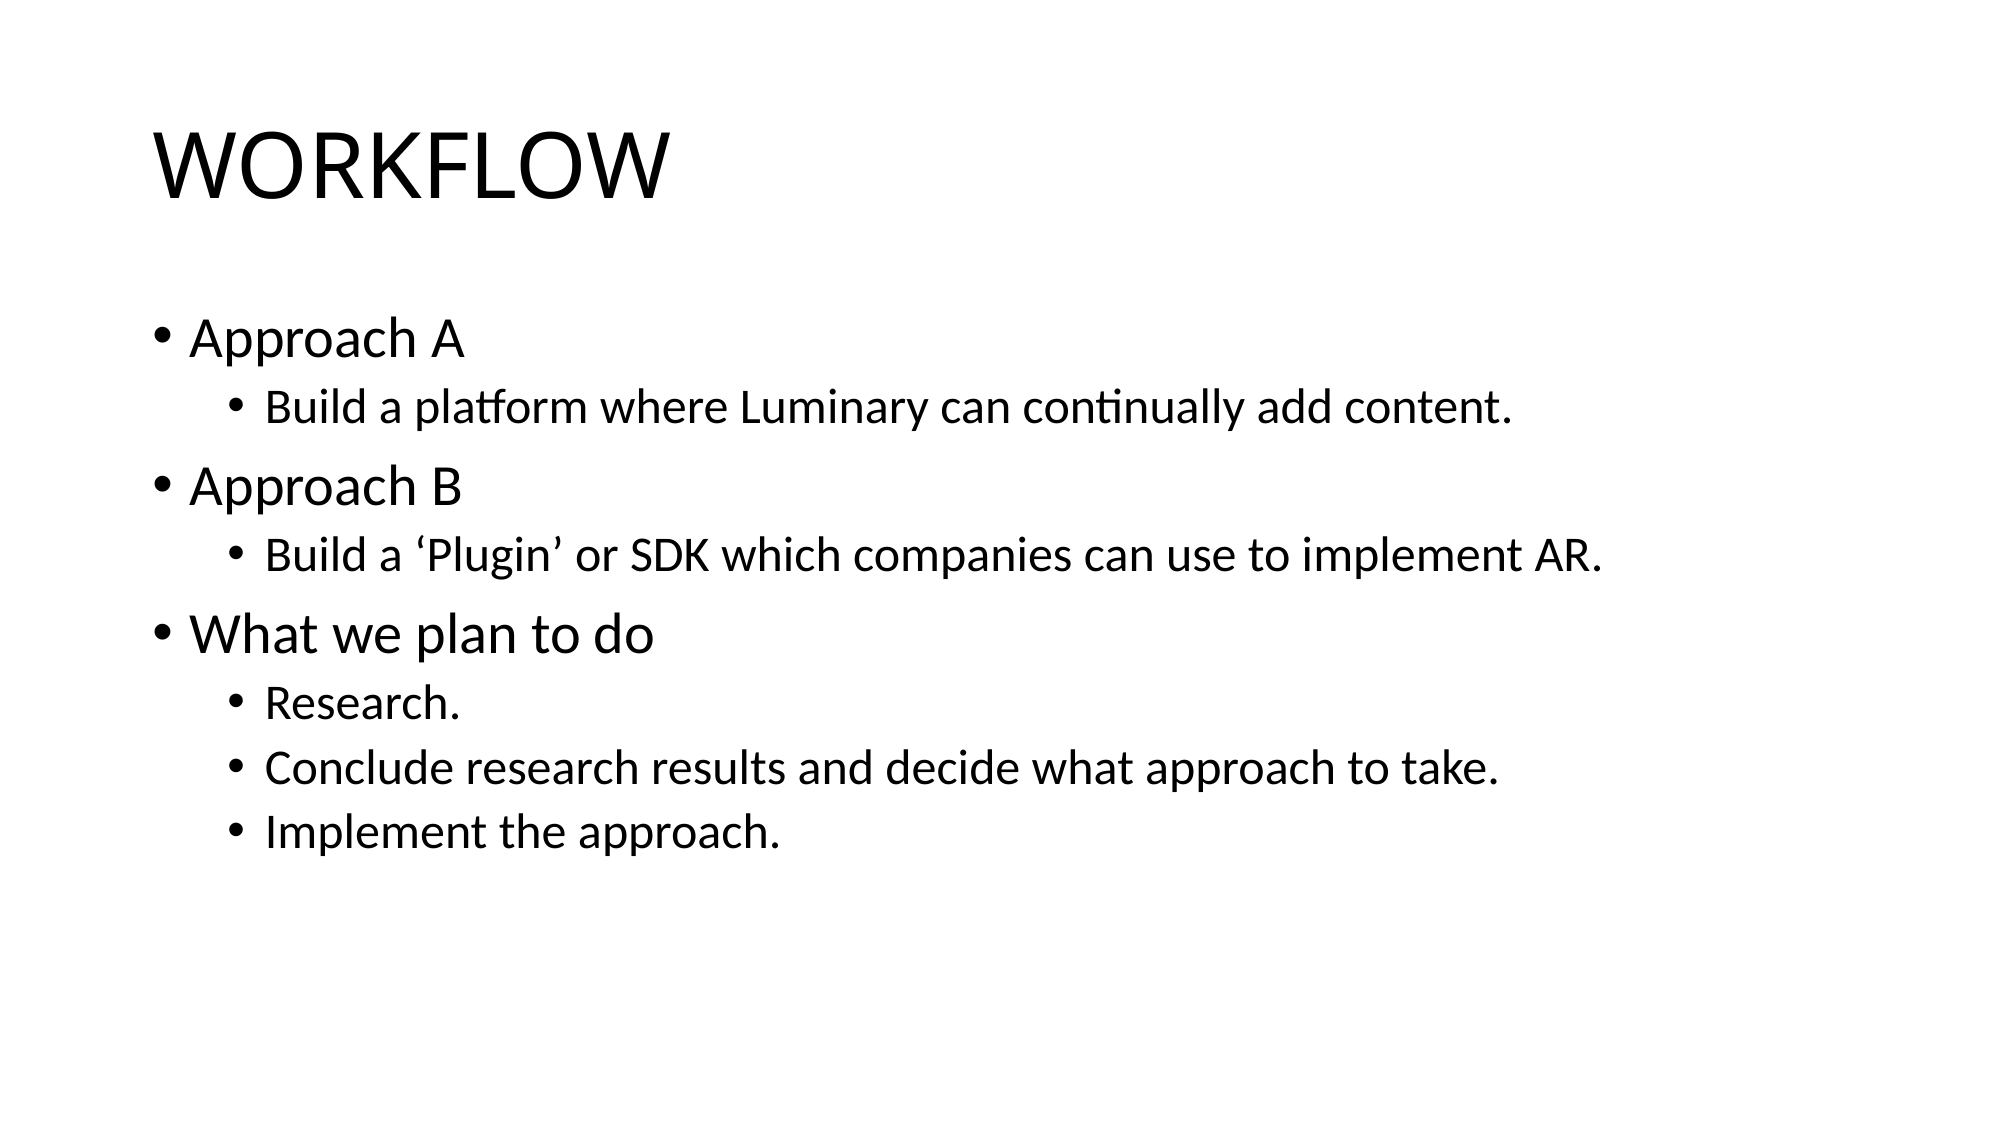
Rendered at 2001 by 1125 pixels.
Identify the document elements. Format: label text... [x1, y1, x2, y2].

title WORKFLOW [137, 59, 1863, 278]
list Approach A Build a platform where Luminary can continually add content. Approach B Build a ‘Plugin’ or SDK which companies can use to implement AR. What we plan to do Research. Conclude research results and decide what approach to take. Implement the approach. [137, 299, 1863, 1014]
